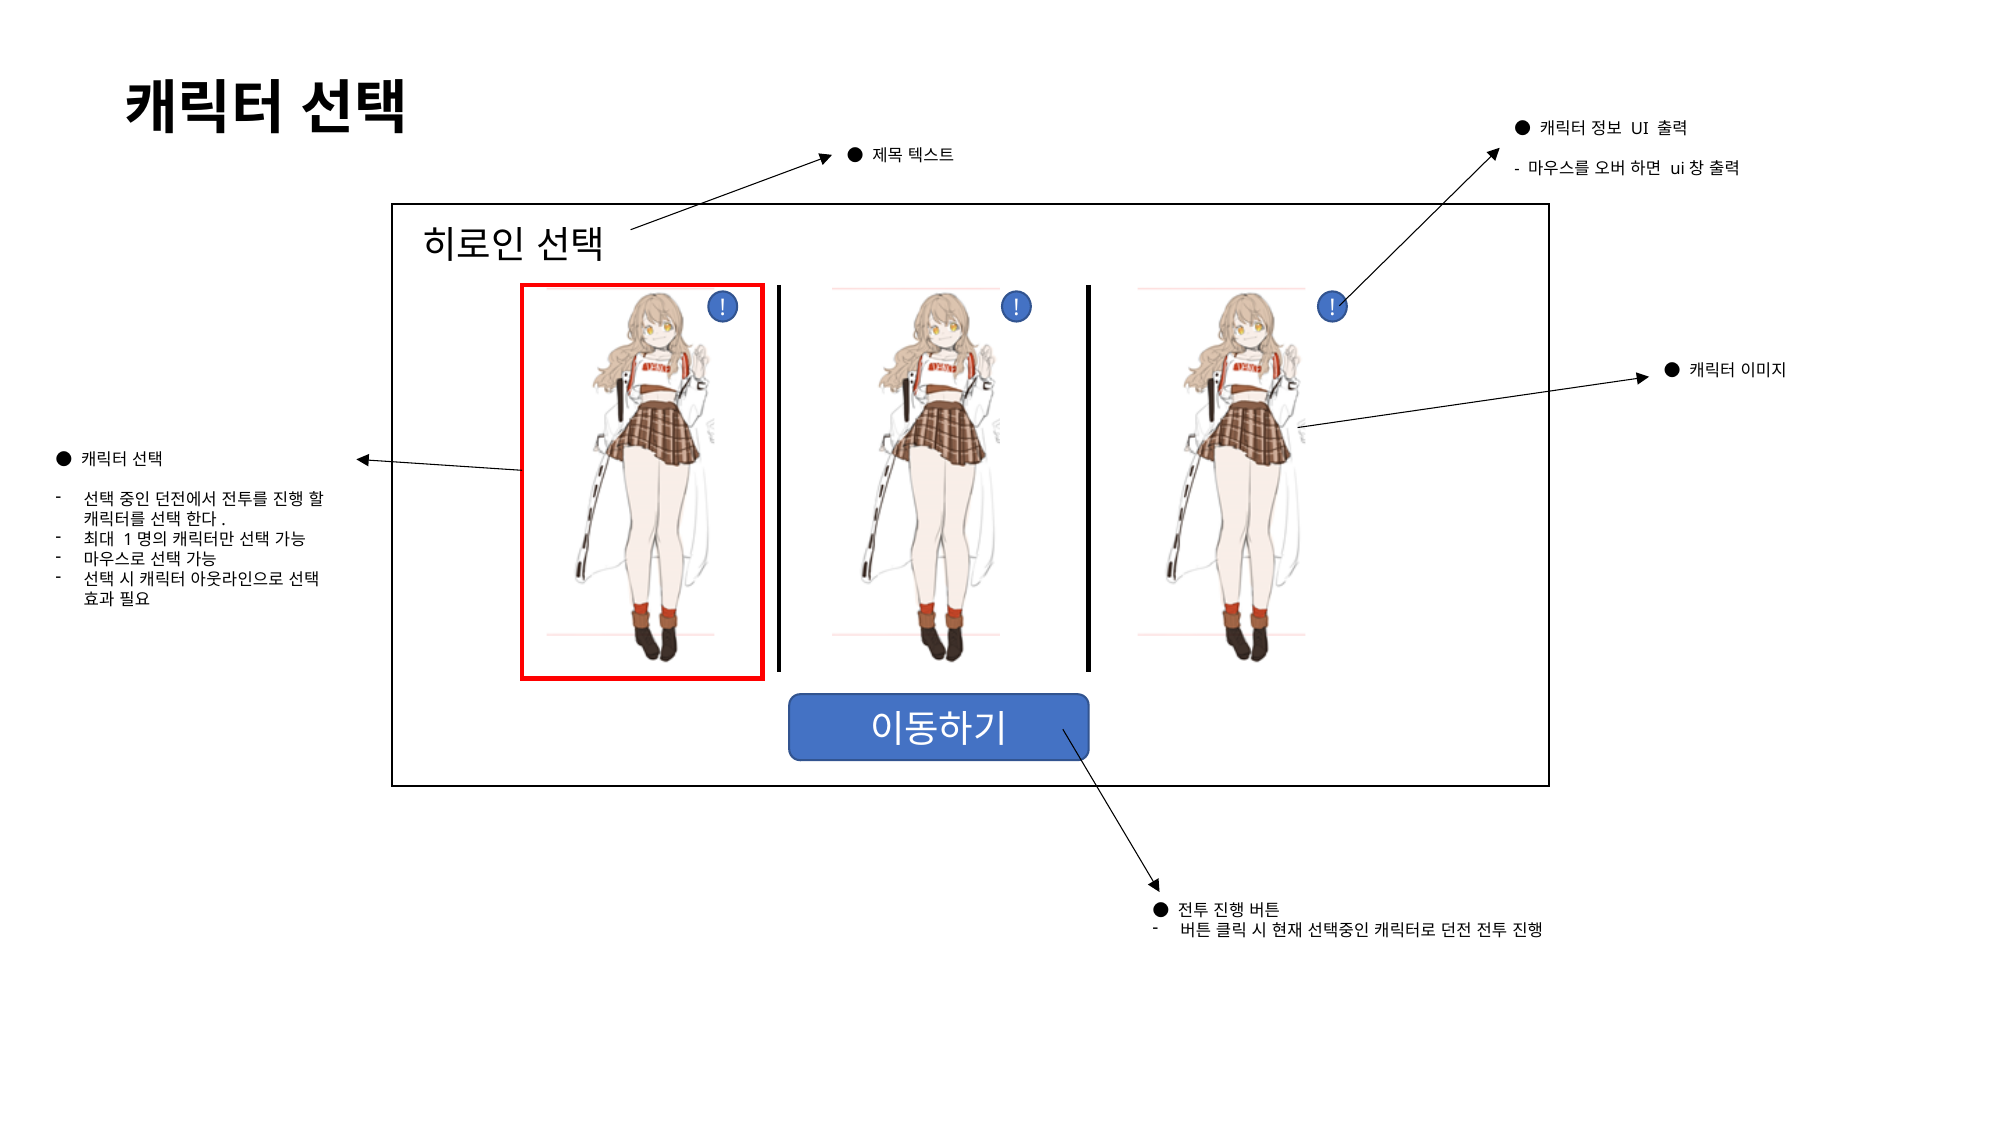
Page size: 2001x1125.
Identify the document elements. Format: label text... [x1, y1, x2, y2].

picture [546, 284, 715, 673]
text_box [391, 203, 1550, 787]
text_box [1339, 148, 1500, 306]
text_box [356, 459, 523, 471]
text_box [521, 284, 763, 680]
text_box ● 전투 진행 버튼 버튼 클릭 시 현재 선택중인 캐릭터로 던전 전투 진행 [1137, 891, 1610, 947]
text_box ● 캐릭터 선택 선택 중인 던전에서 전투를 진행 할 캐릭터를 선택 한다. 최대 1명의 캐릭터만 선택 가능 마우스로 선택 가능 선택 시 캐릭터 아웃라인으로 선택 효과 필요 [40, 441, 368, 617]
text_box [630, 154, 833, 230]
text_box ! [1000, 290, 1032, 323]
text_box ! [1316, 290, 1348, 323]
text_box 캐릭터 선택 [109, 62, 715, 148]
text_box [1297, 376, 1650, 428]
text_box ● 캐릭터 이미지 [1649, 352, 1872, 387]
text_box 히로인 선택 [407, 213, 673, 274]
text_box ● 캐릭터 정보 UI 출력 - 마우스를 오버 하면 ui창 출력 [1499, 110, 1799, 186]
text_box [1062, 729, 1160, 893]
picture [1137, 284, 1306, 673]
picture [832, 284, 1000, 673]
text_box ● 제목 텍스트 [832, 137, 1005, 172]
text_box 이동하기 [788, 693, 1090, 762]
